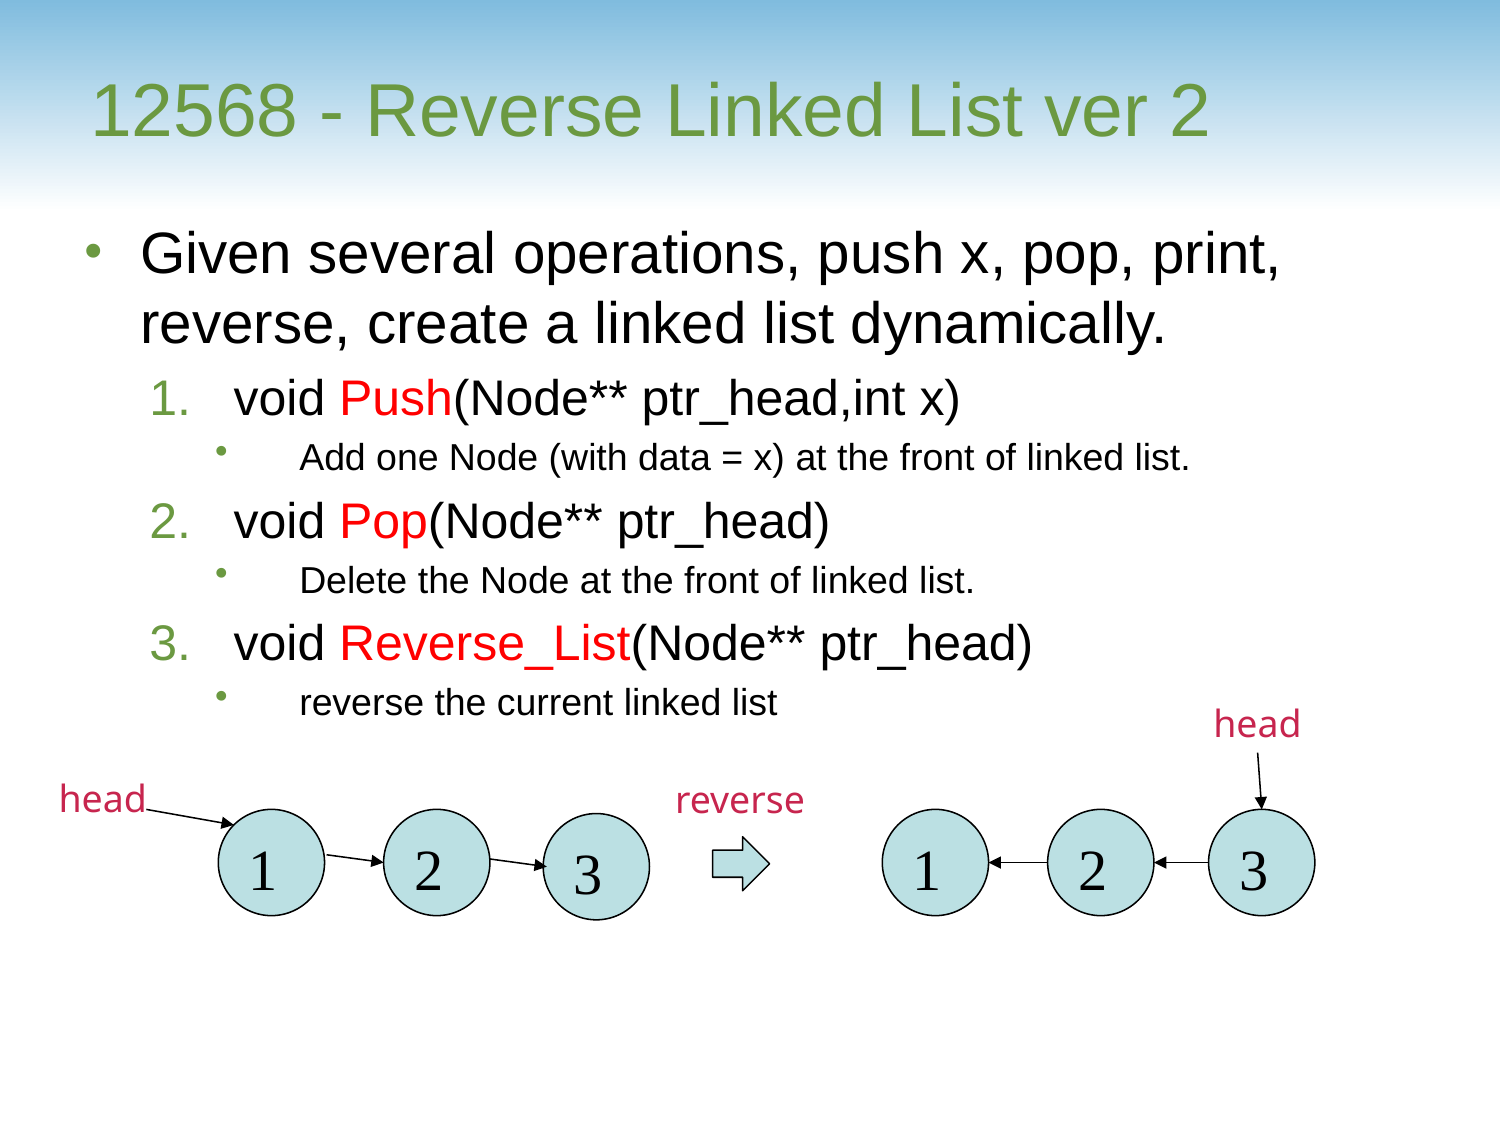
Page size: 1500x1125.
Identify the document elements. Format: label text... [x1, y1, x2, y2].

text_box reverse [660, 769, 820, 829]
text_box head [43, 767, 162, 828]
text_box [712, 836, 770, 891]
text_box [326, 854, 384, 863]
text_box 3 [543, 813, 650, 920]
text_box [146, 809, 235, 826]
list Given several operations, push x, pop, print, reverse, create a linked list dynamically. void Push(Node** ptr_head,int x) Add one Node (with data = x) at the front of linked list. void Pop(Node** ptr_head) Delete the Node at the front of linked list. void Reverse_List(Node** ptr_head) reverse the current linked list [68, 208, 1432, 988]
text_box 1 [882, 809, 989, 916]
title 12568 - Reverse Linked List ver 2 [75, 12, 1438, 200]
text_box 2 [384, 809, 490, 916]
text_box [1257, 753, 1262, 810]
text_box 3 [1208, 809, 1315, 916]
text_box 2 [1047, 809, 1154, 916]
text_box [489, 858, 548, 867]
text_box head [1198, 692, 1317, 753]
text_box 1 [218, 809, 325, 916]
